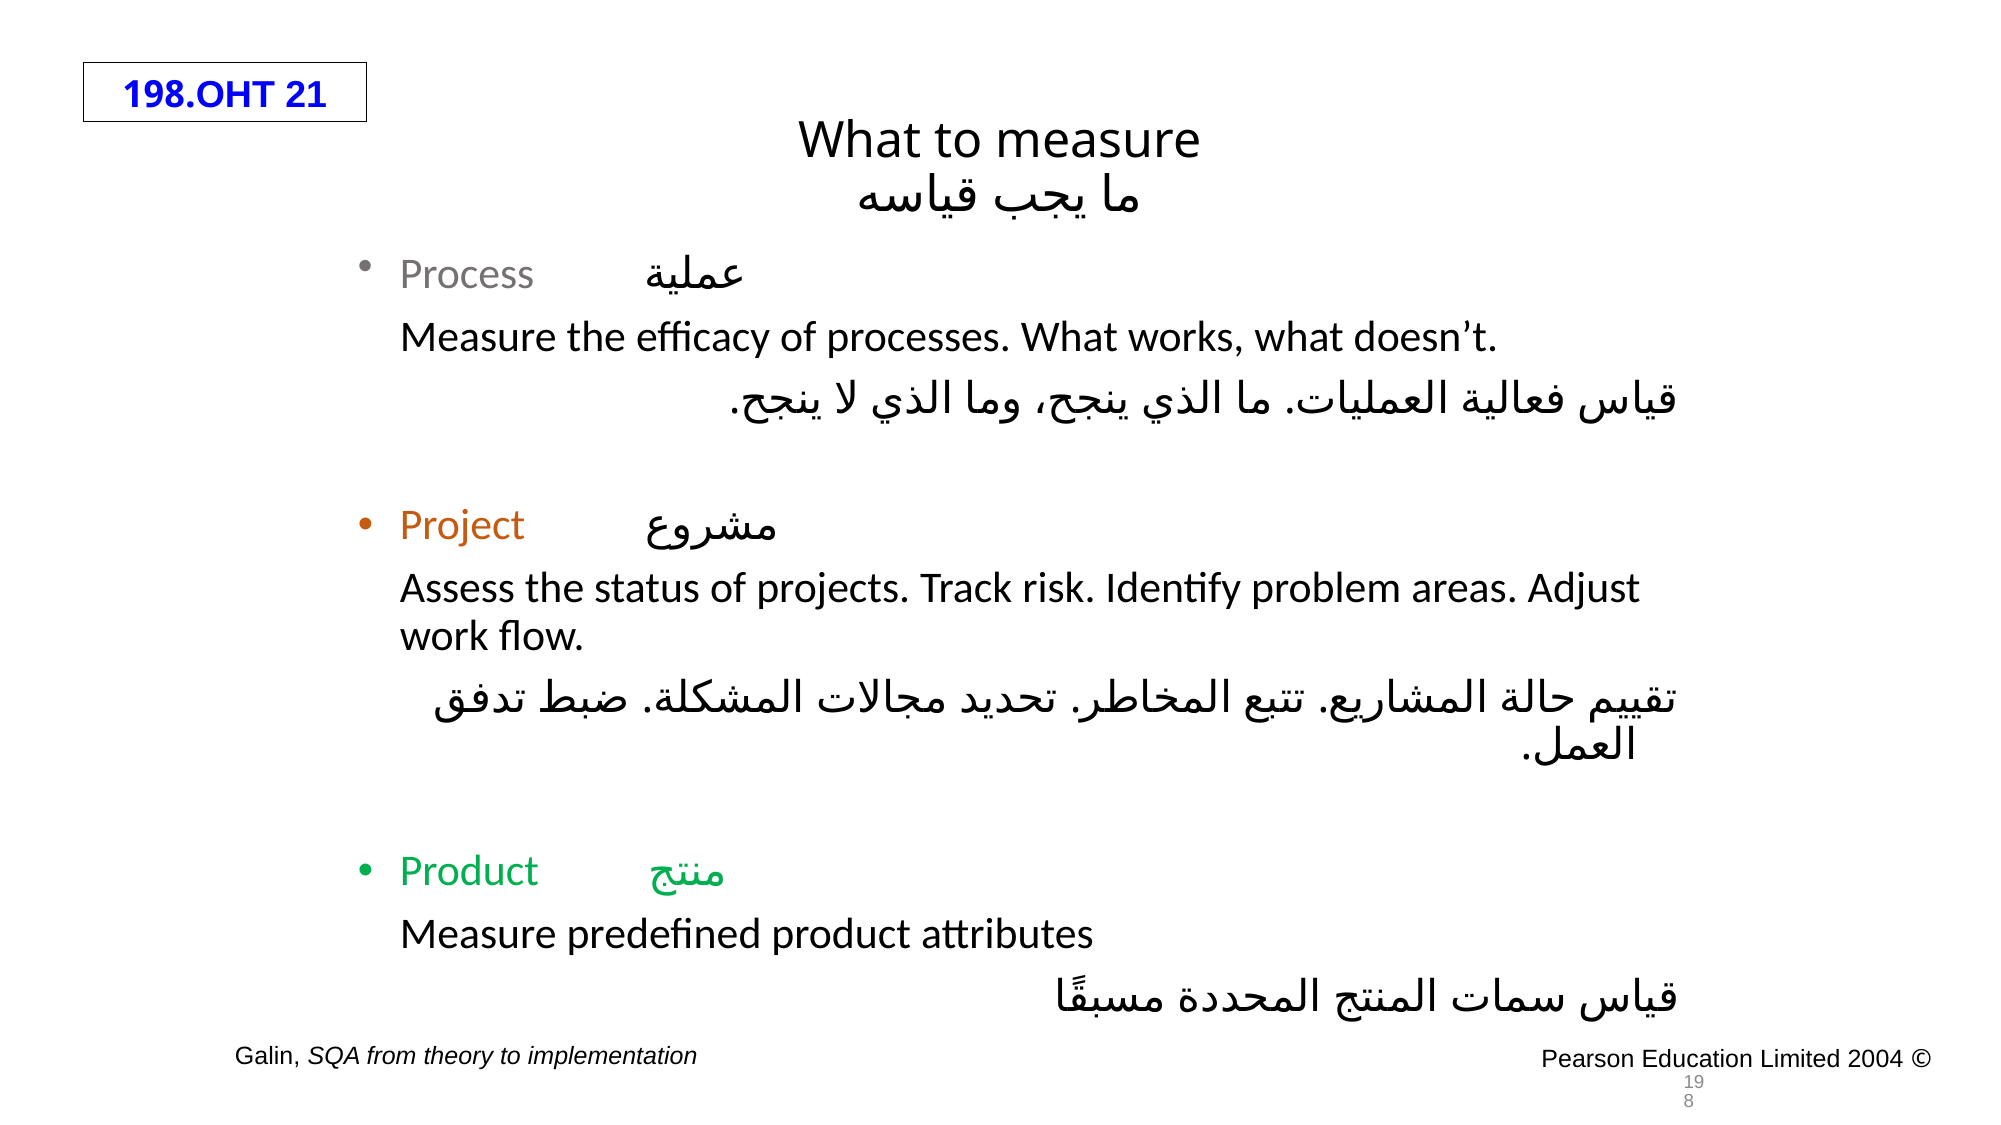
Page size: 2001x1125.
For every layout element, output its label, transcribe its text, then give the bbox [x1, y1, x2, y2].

title What to measure ما يجب قياسه [137, 59, 1863, 278]
list Process عملية Measure the efficacy of processes. What works, what doesn’t. قياس فعالية العمليات. ما الذي ينجح، وما الذي لا ينجح. Project مشروع Assess the status of projects. Track risk. Identify problem areas. Adjust work flow. تقييم حالة المشاريع. تتبع المخاطر. تحديد مجالات المشكلة. ضبط تدفق العمل. Product منتج Measure predefined product attributes قياس سمات المنتج المحددة مسبقًا [324, 242, 1713, 1050]
slide_number 198 [1668, 1051, 1729, 1112]
